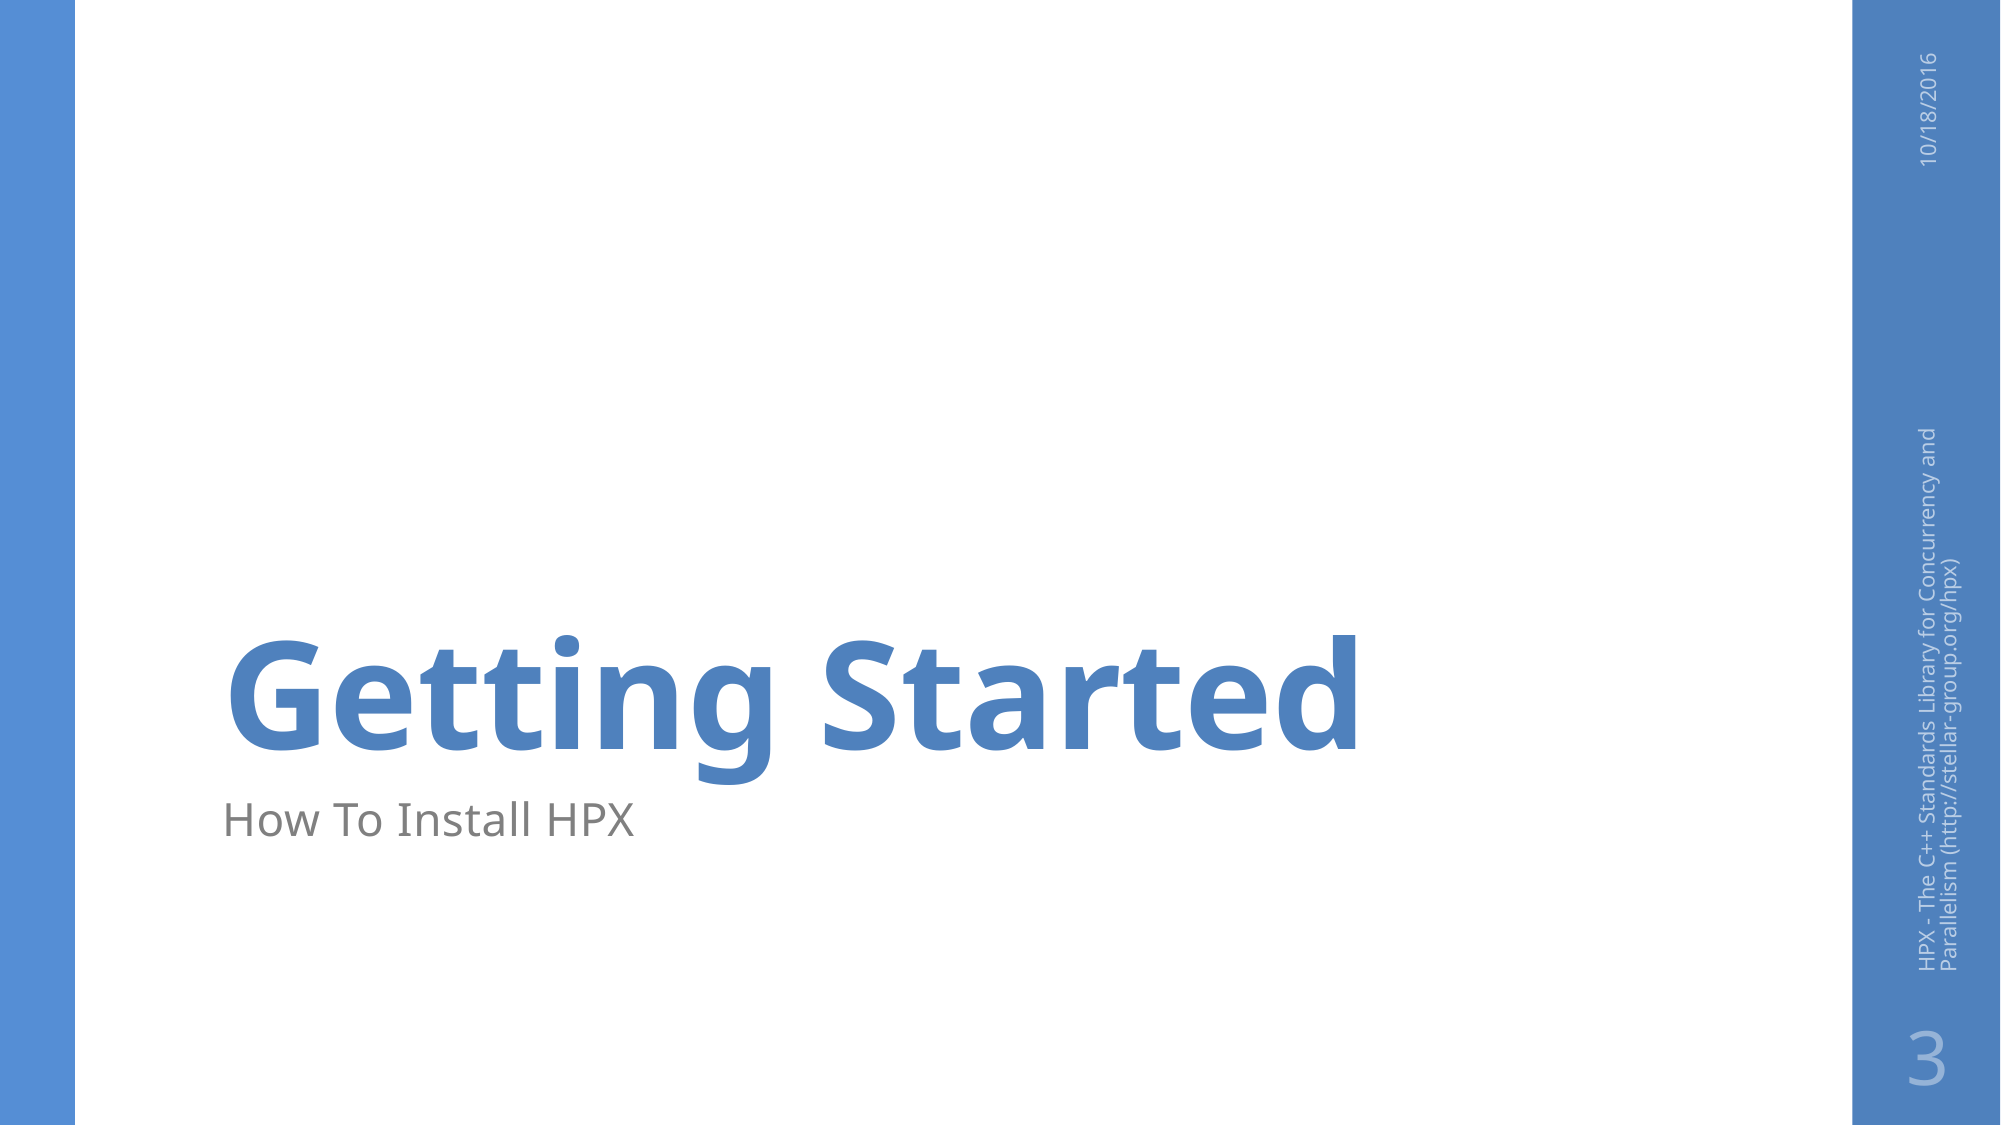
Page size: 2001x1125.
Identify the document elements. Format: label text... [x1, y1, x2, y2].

slide_number 3 [1852, 1012, 2000, 1110]
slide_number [1897, 37, 1958, 351]
footer HPX - The C++ Standards Library for Concurrency and Parallelism (http://stellar-group.org/hpx) [1897, 400, 1958, 988]
title Getting Started [206, 124, 1752, 787]
list How To Install HPX [206, 787, 1752, 1065]
